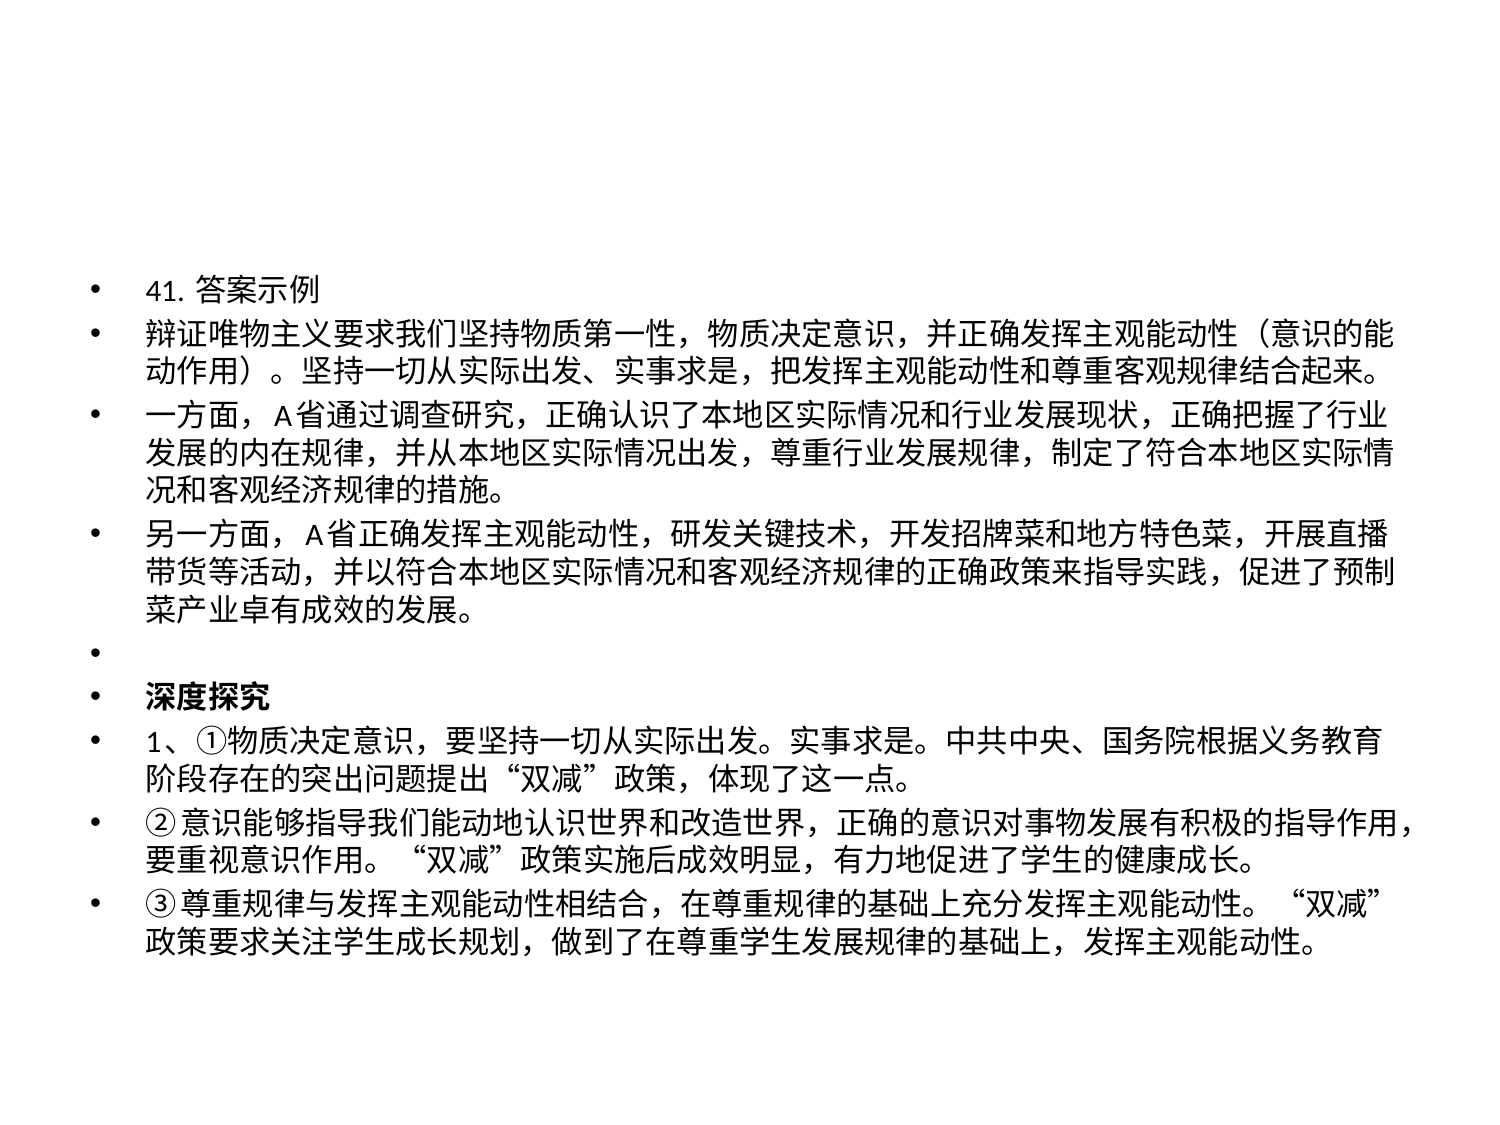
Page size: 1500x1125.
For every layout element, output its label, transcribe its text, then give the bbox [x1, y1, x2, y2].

list 41. 答案示例 辩证唯物主义要求我们坚持物质第一性，物质决定意识，并正确发挥主观能动性（意识的能动作用）。坚持一切从实际出发、实事求是，把发挥主观能动性和尊重客观规律结合起来。 一方面，A省通过调查研究，正确认识了本地区实际情况和行业发展现状，正确把握了行业发展的内在规律，并从本地区实际情况出发，尊重行业发展规律，制定了符合本地区实际情况和客观经济规律的措施。 另一方面，A省正确发挥主观能动性，研发关键技术，开发招牌菜和地方特色菜，开展直播带货等活动，并以符合本地区实际情况和客观经济规律的正确政策来指导实践，促进了预制菜产业卓有成效的发展。 深度探究 1、①物质决定意识，要坚持一切从实际出发。实事求是。中共中央、国务院根据义务教育阶段存在的突出问题提出“双减”政策，体现了这一点。 ②意识能够指导我们能动地认识世界和改造世界，正确的意识对事物发展有积极的指导作用，要重视意识作用。“双减”政策实施后成效明显，有力地促进了学生的健康成长。 ③尊重规律与发挥主观能动性相结合，在尊重规律的基础上充分发挥主观能动性。“双减”政策要求关注学生成长规划，做到了在尊重学生发展规律的基础上，发挥主观能动性。 [75, 262, 1425, 1005]
